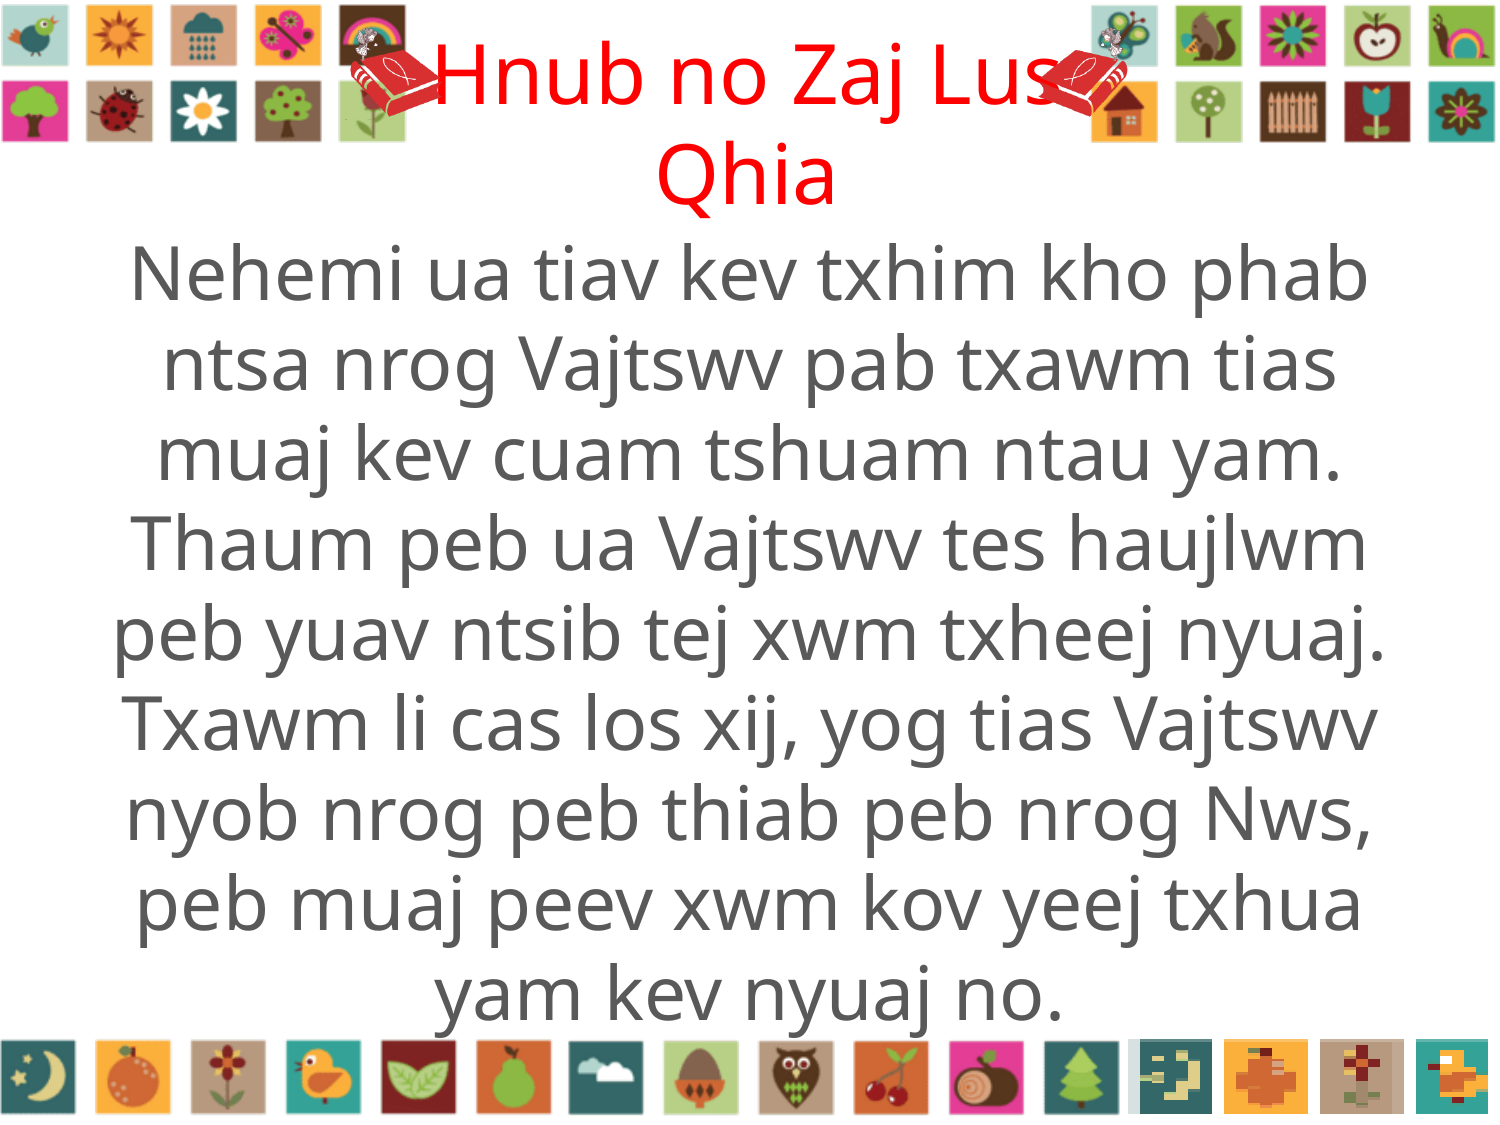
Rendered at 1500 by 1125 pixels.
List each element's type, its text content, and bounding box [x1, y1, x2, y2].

text_box Nehemi ua tiav kev txhim kho phab ntsa nrog Vajtswv pab txawm tias muaj kev cuam tshuam ntau yam. Thaum peb ua Vajtswv tes haujlwm peb yuav ntsib tej xwm txheej nyuaj. Txawm li cas los xij, yog tias Vajtswv nyob nrog peb thiab peb nrog Nws, peb muaj peev xwm kov yeej txhua yam kev nyuaj no. [76, 218, 1424, 1027]
text_box Hnub no Zaj Lus Qhia [414, 13, 1080, 218]
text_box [0, 1028, 1500, 1118]
picture [1005, 3, 1500, 150]
picture [0, 3, 475, 150]
